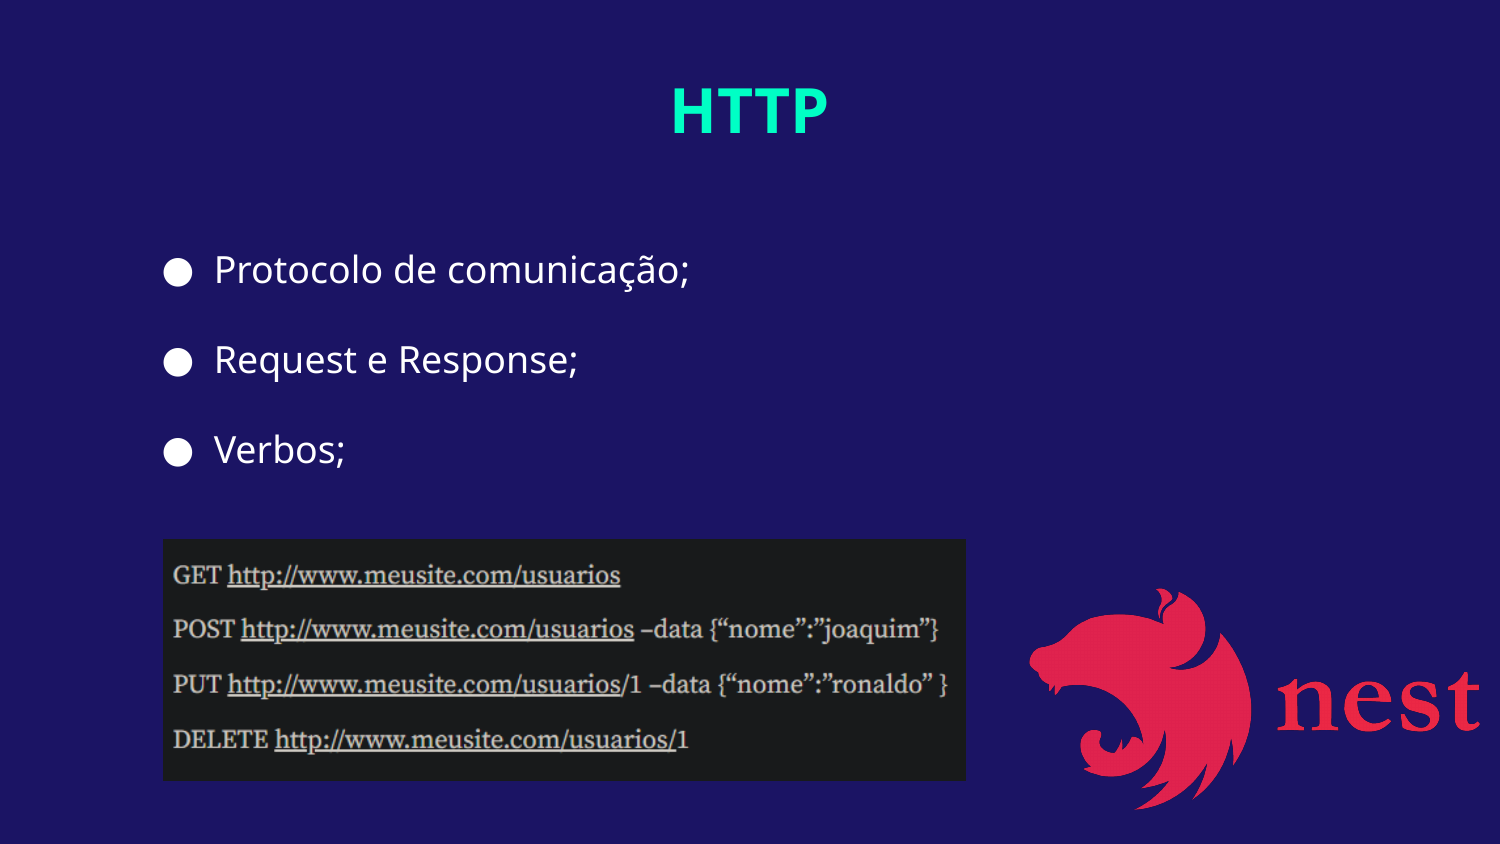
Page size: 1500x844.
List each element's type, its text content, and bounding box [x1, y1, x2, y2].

title HTTP [209, 56, 1291, 166]
picture [1029, 587, 1481, 810]
text_box Protocolo de comunicação; Request e Response; Verbos; [123, 186, 709, 681]
picture [163, 539, 966, 781]
